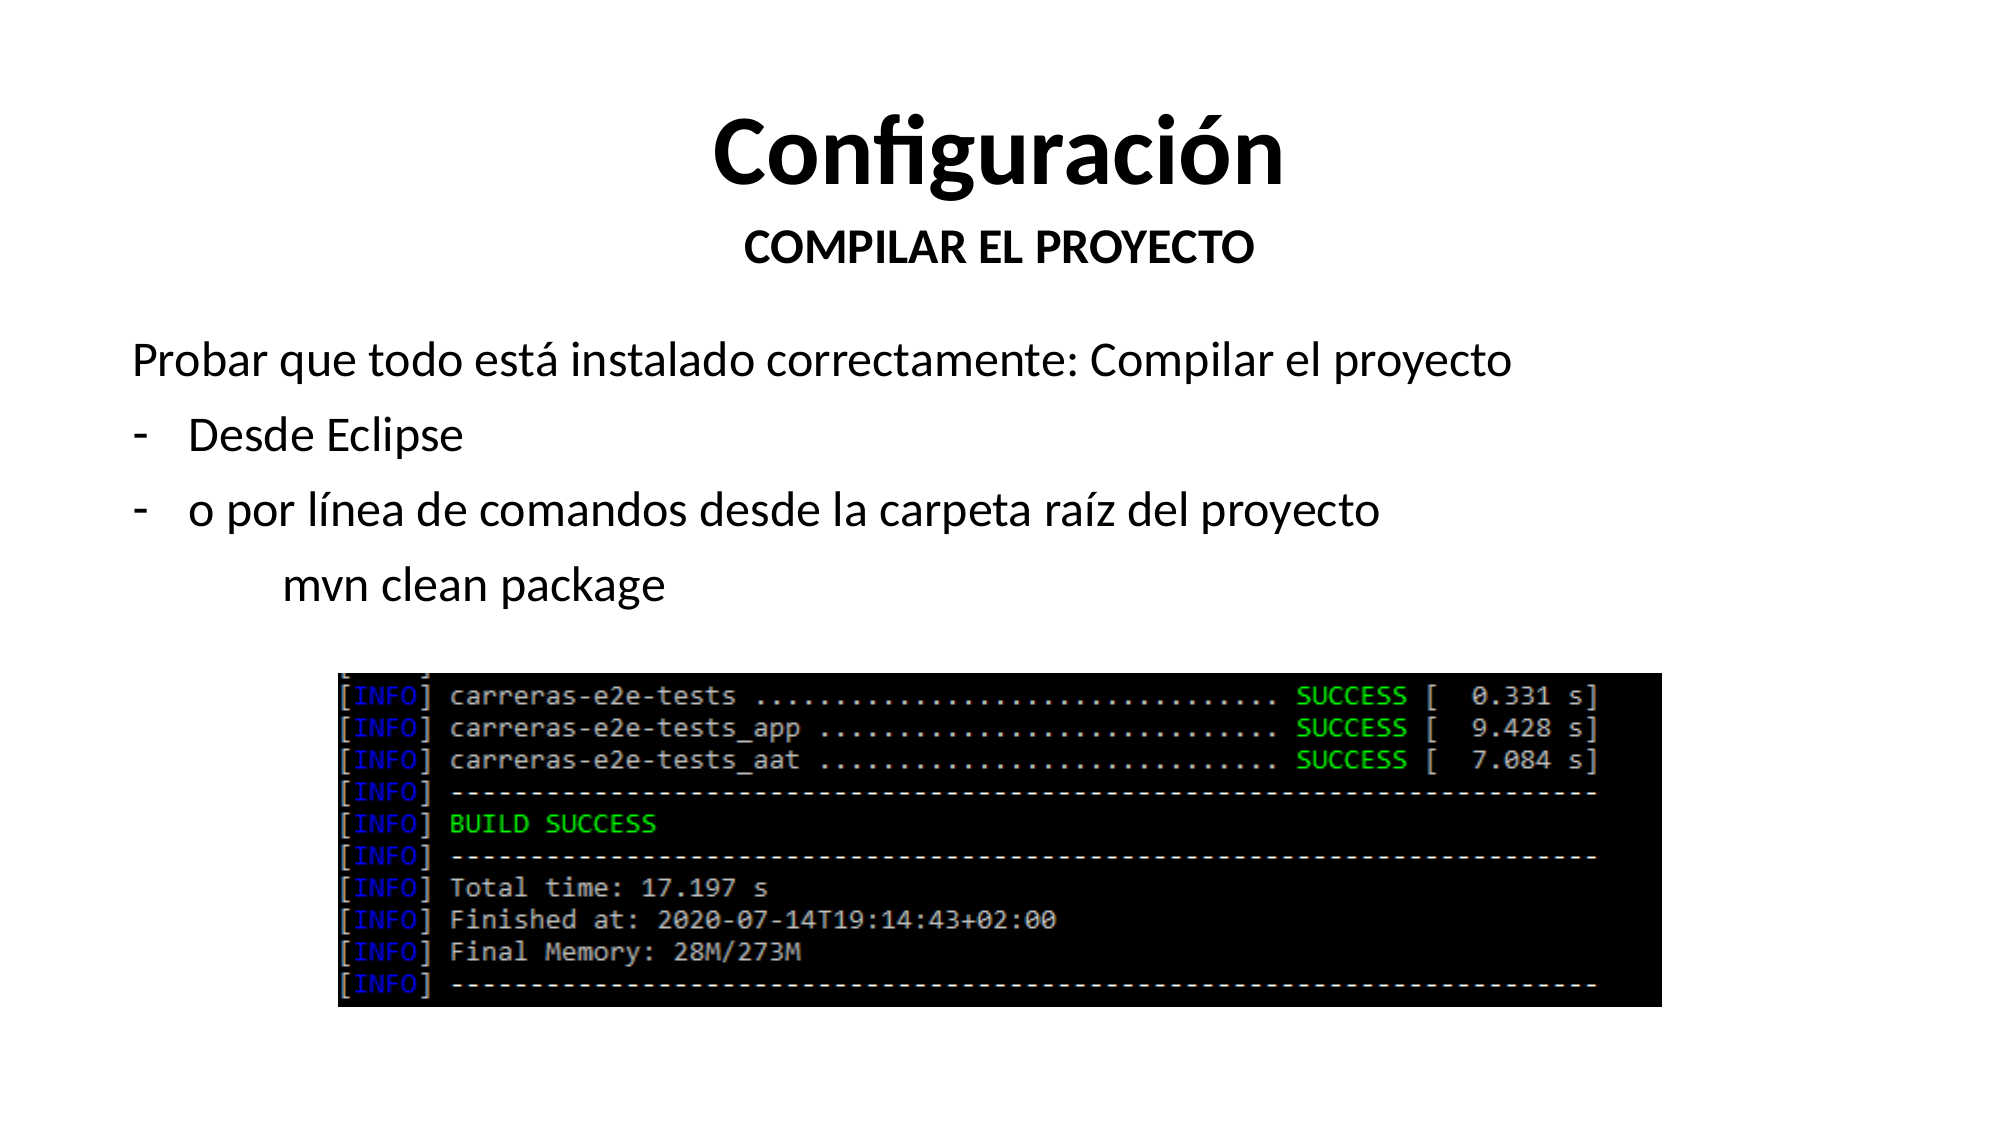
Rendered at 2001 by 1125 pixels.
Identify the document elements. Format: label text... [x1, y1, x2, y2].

subtitle Probar que todo está instalado correctamente: Compilar el proyecto Desde Eclipse o por línea de comandos desde la carpeta raíz del proyecto mvn clean package [117, 326, 1941, 1065]
picture [338, 673, 1662, 1007]
text_box COMPILAR EL PROYECTO [88, 213, 1912, 296]
text_box Configuración [263, 76, 1737, 212]
